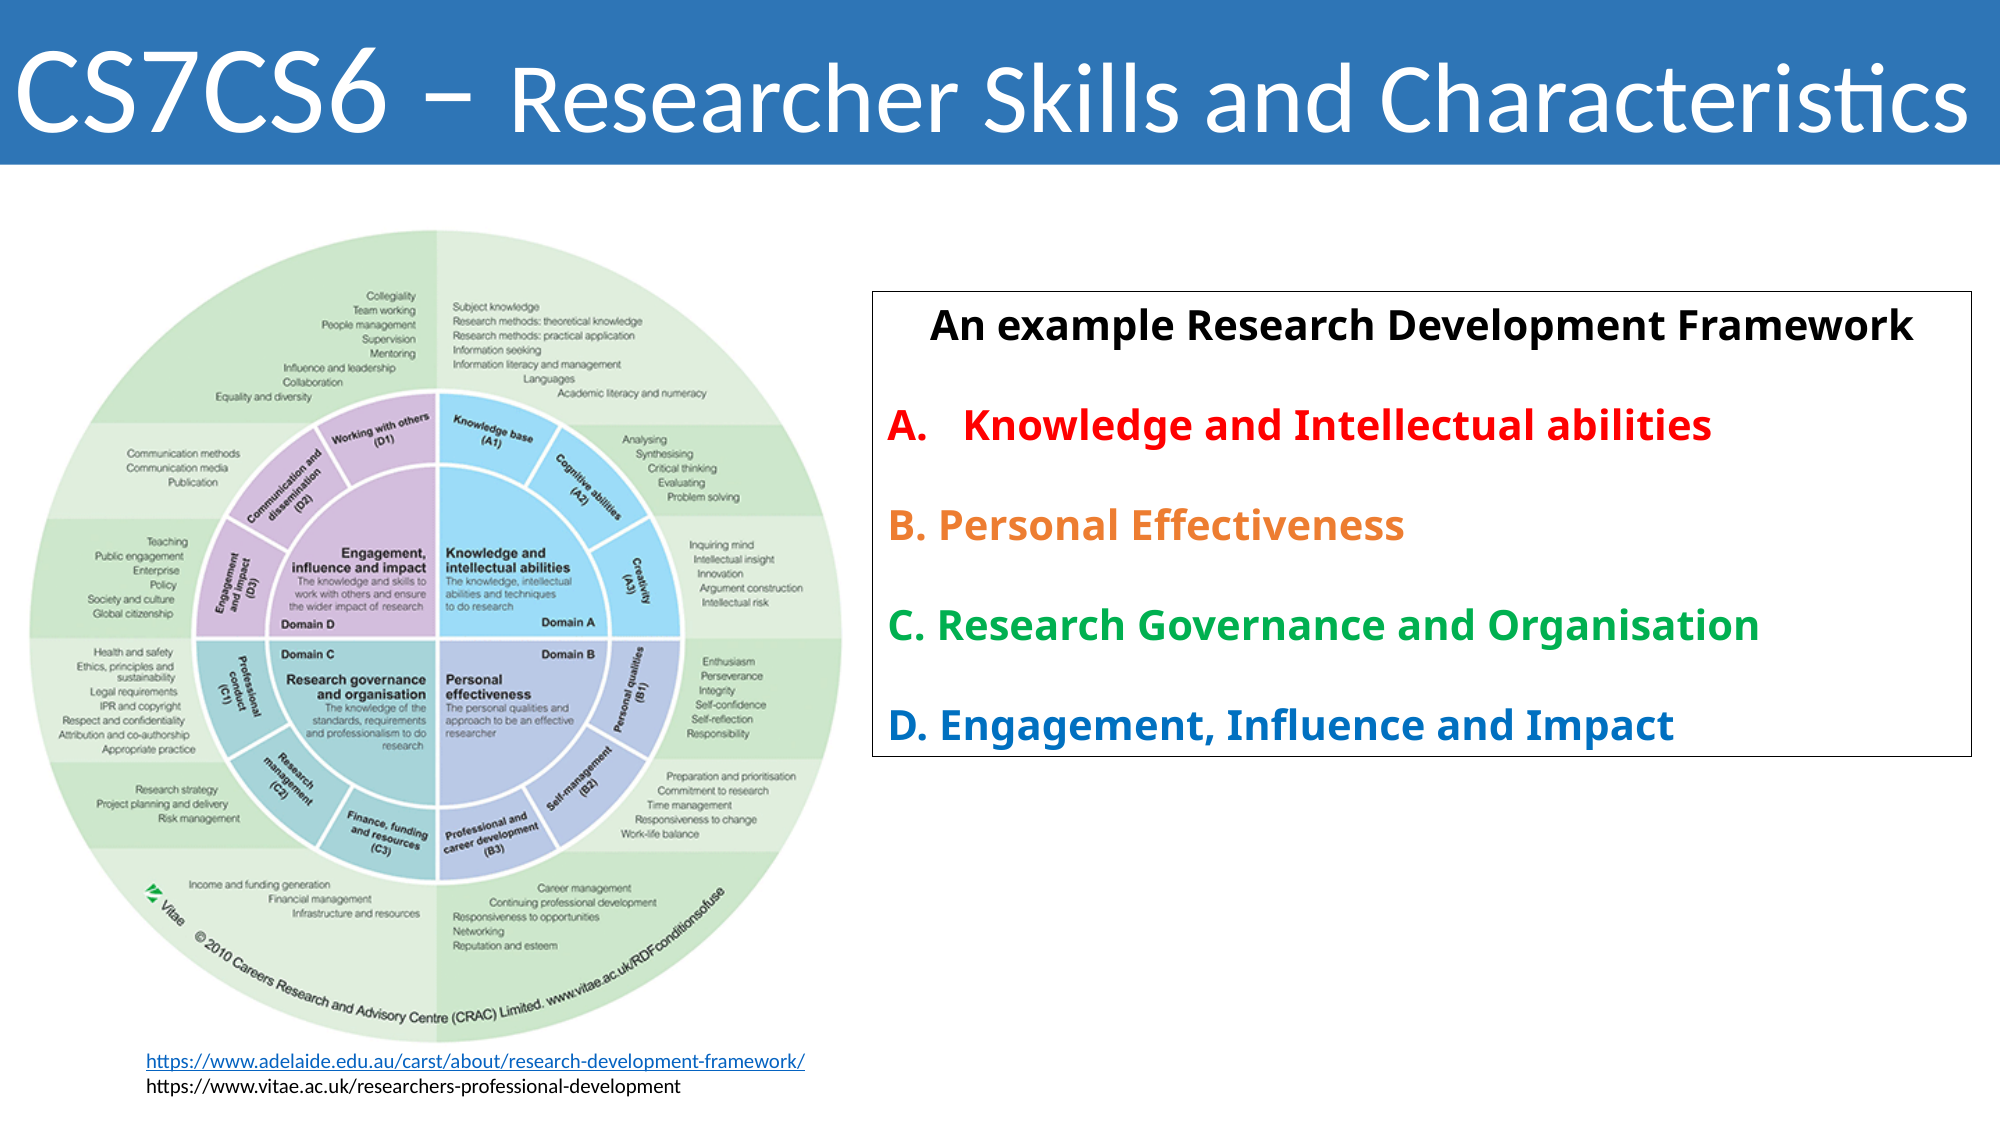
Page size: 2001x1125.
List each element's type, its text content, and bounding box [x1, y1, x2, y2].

text_box CS7CS6 – Researcher Skills and Characteristics [0, 0, 2000, 165]
text_box An example Research Development Framework Knowledge and Intellectual abilities B. Personal Effectiveness C. Research Governance and Organisation D. Engagement, Influence and Impact [872, 291, 1972, 757]
picture [20, 219, 854, 1053]
text_box https://www.adelaide.edu.au/carst/about/research-development-framework/ https://www.vitae.ac.uk/researchers-professional-development [131, 1053, 854, 1105]
